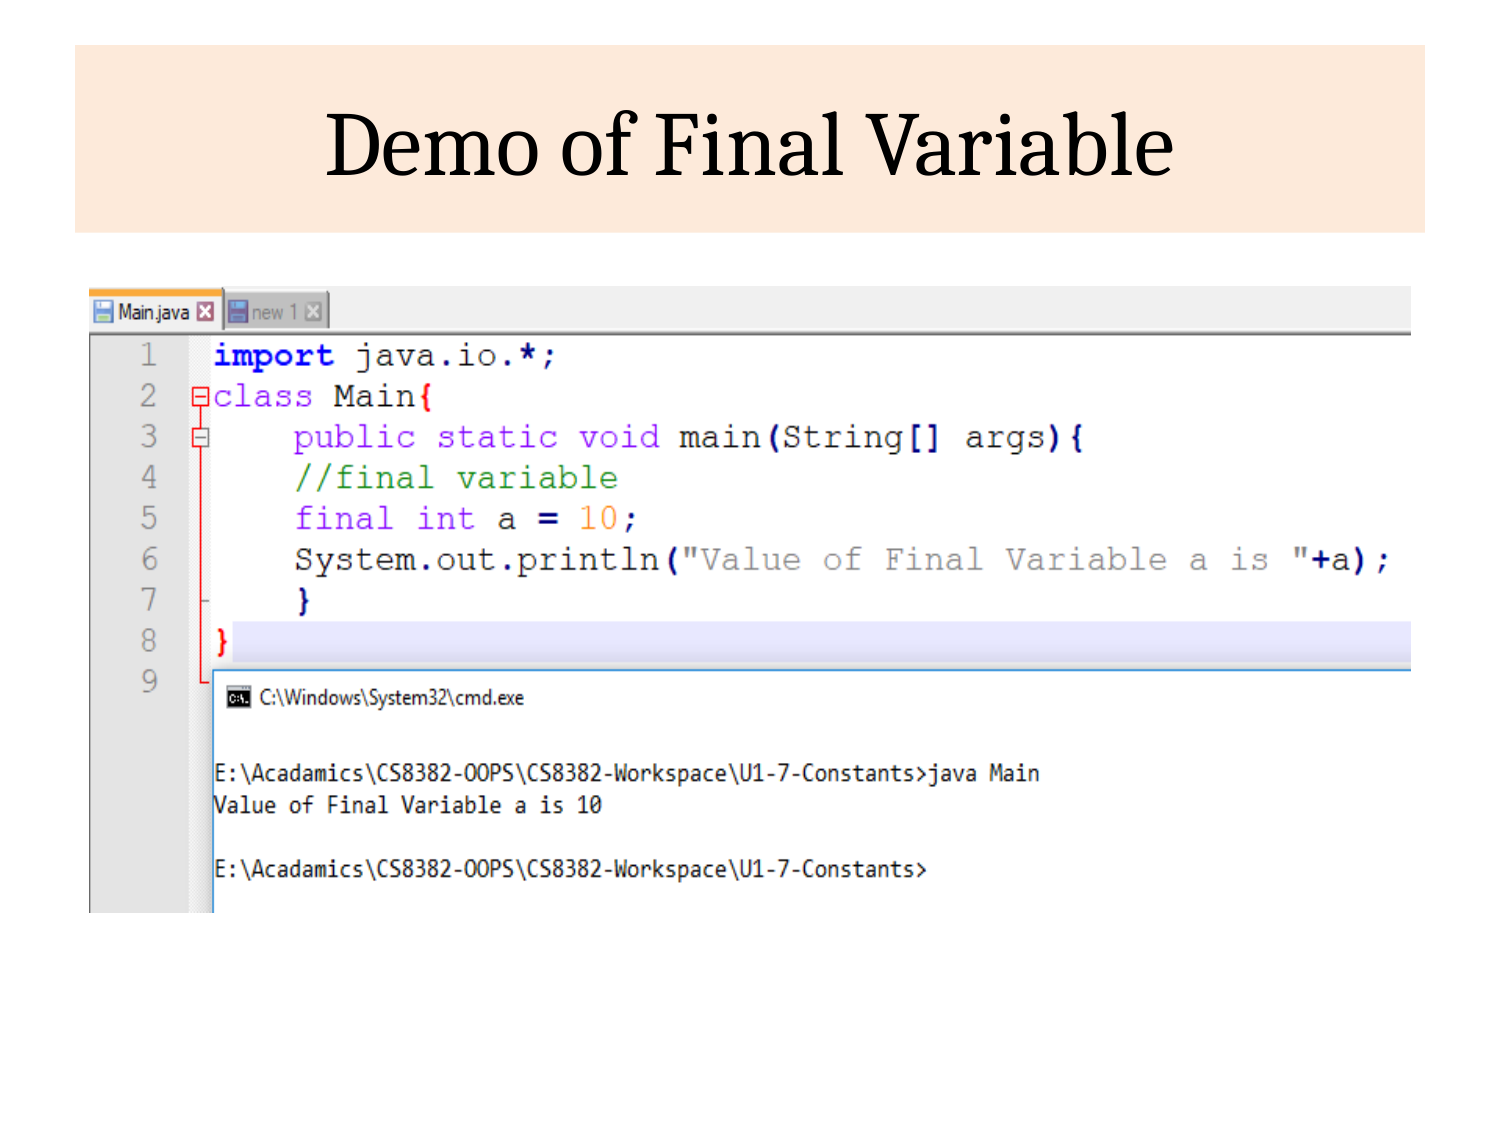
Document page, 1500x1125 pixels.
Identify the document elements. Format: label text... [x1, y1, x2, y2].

picture [89, 286, 1411, 913]
title Demo of Final Variable [75, 45, 1425, 233]
